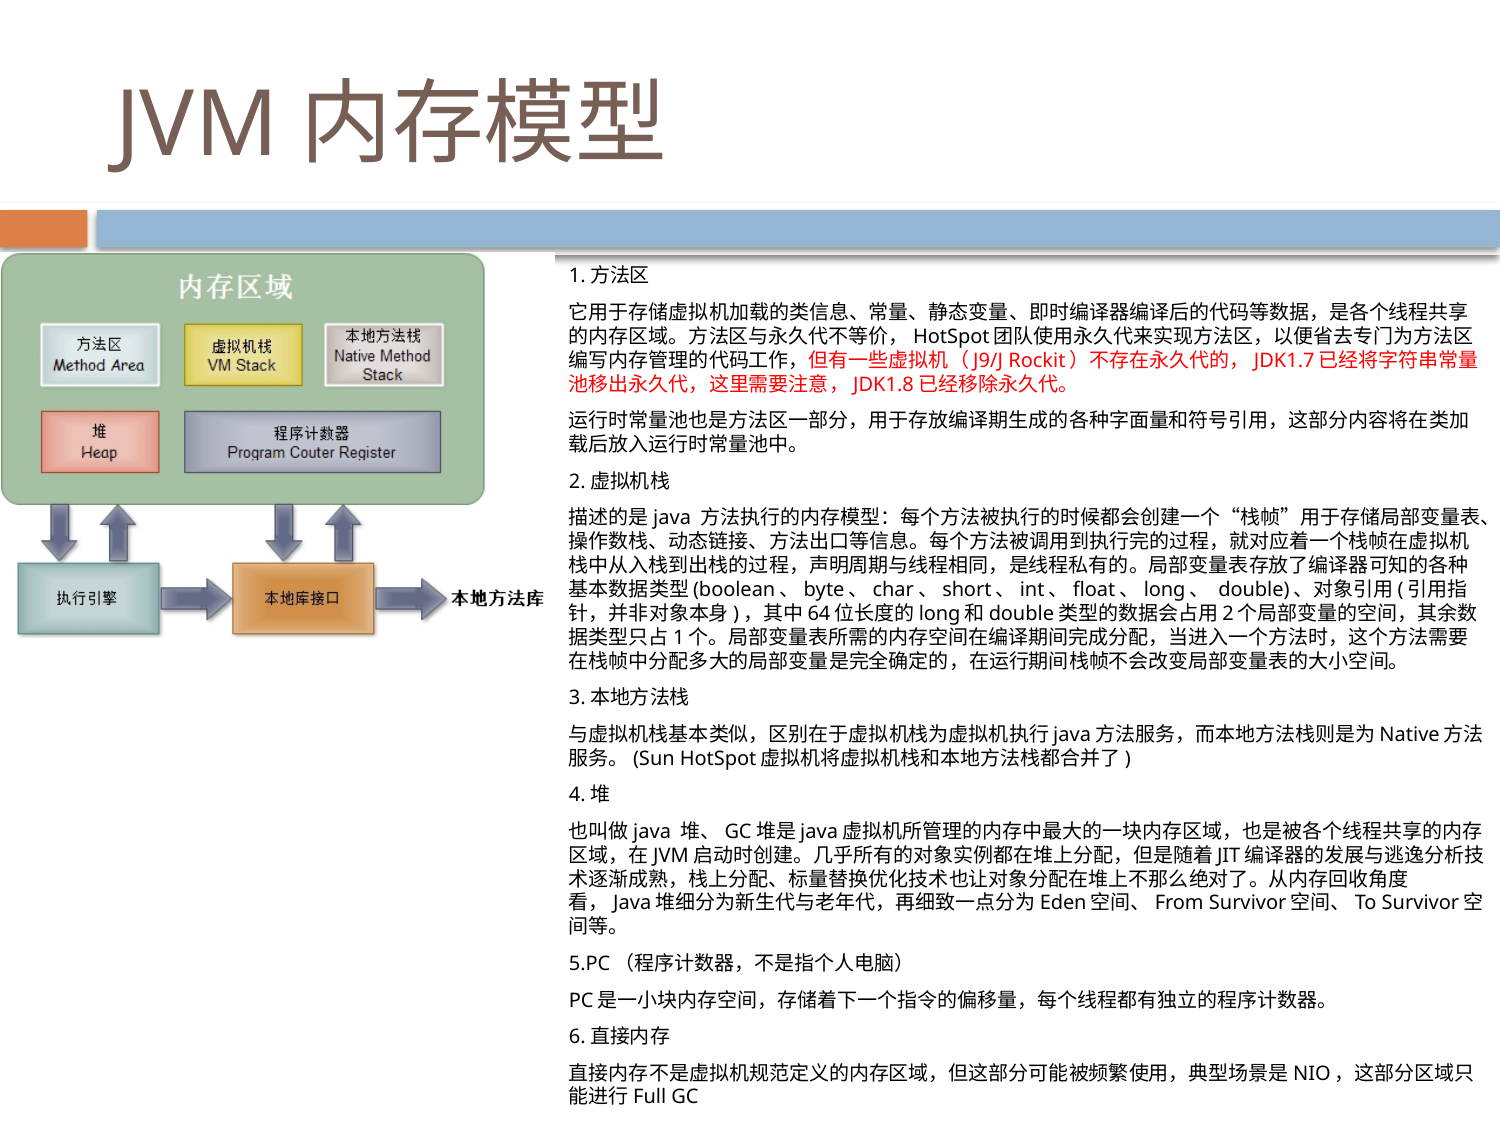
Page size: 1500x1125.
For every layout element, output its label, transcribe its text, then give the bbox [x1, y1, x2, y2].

list 1.方法区 它用于存储虚拟机加载的类信息、常量、静态变量、即时编译器编译后的代码等数据，是各个线程共享的内存区域。方法区与永久代不等价，HotSpot团队使用永久代来实现方法区，以便省去专门为方法区编写内存管理的代码工作，但有一些虚拟机（J9/J Rockit）不存在永久代的，JDK1.7已经将字符串常量池移出永久代，这里需要注意，JDK1.8已经移除永久代。 运行时常量池也是方法区一部分，用于存放编译期生成的各种字面量和符号引用，这部分内容将在类加载后放入运行时常量池中。 2.虚拟机栈 描述的是java 方法执行的内存模型：每个方法被执行的时候都会创建一个“栈帧”用于存储局部变量表、操作数栈、动态链接、方法出口等信息。每个方法被调用到执行完的过程，就对应着一个栈帧在虚拟机栈中从入栈到出栈的过程，声明周期与线程相同，是线程私有的。局部变量表存放了编译器可知的各种基本数据类型(boolean、byte、char、short、int、float、long、 double)、对象引用(引用指针，并非对象本身)，其中64位长度的long和double类型的数据会占用2个局部变量的空间，其余数据类型只占1个。局部变量表所需的内存空间在编译期间完成分配，当进入一个方法时，这个方法需要在栈帧中分配多大的局部变量是完全确定的，在运行期间栈帧不会改变局部变量表的大小空间。 3.本地方法栈 与虚拟机栈基本类似，区别在于虚拟机栈为虚拟机执行java方法服务，而本地方法栈则是为Native方法服务。(Sun HotSpot虚拟机将虚拟机栈和本地方法栈都合并了) 4.堆 也叫做java 堆、GC堆是java虚拟机所管理的内存中最大的一块内存区域，也是被各个线程共享的内存区域，在JVM启动时创建。几乎所有的对象实例都在堆上分配，但是随着JIT编译器的发展与逃逸分析技术逐渐成熟，栈上分配、标量替换优化技术也让对象分配在堆上不那么绝对了。从内存回收角度看，Java堆细分为新生代与老年代，再细致一点分为Eden空间、From Survivor空间、To Survivor空间等。 5.PC（程序计数器，不是指个人电脑） PC是一小块内存空间，存储着下一个指令的偏移量，每个线程都有独立的程序计数器。 6.直接内存 直接内存不是虚拟机规范定义的内存区域，但这部分可能被频繁使用，典型场景是NIO，这部分区域只能进行Full GC [554, 255, 1500, 1125]
picture [0, 252, 555, 638]
title JVM内存模型 [100, 37, 1438, 200]
